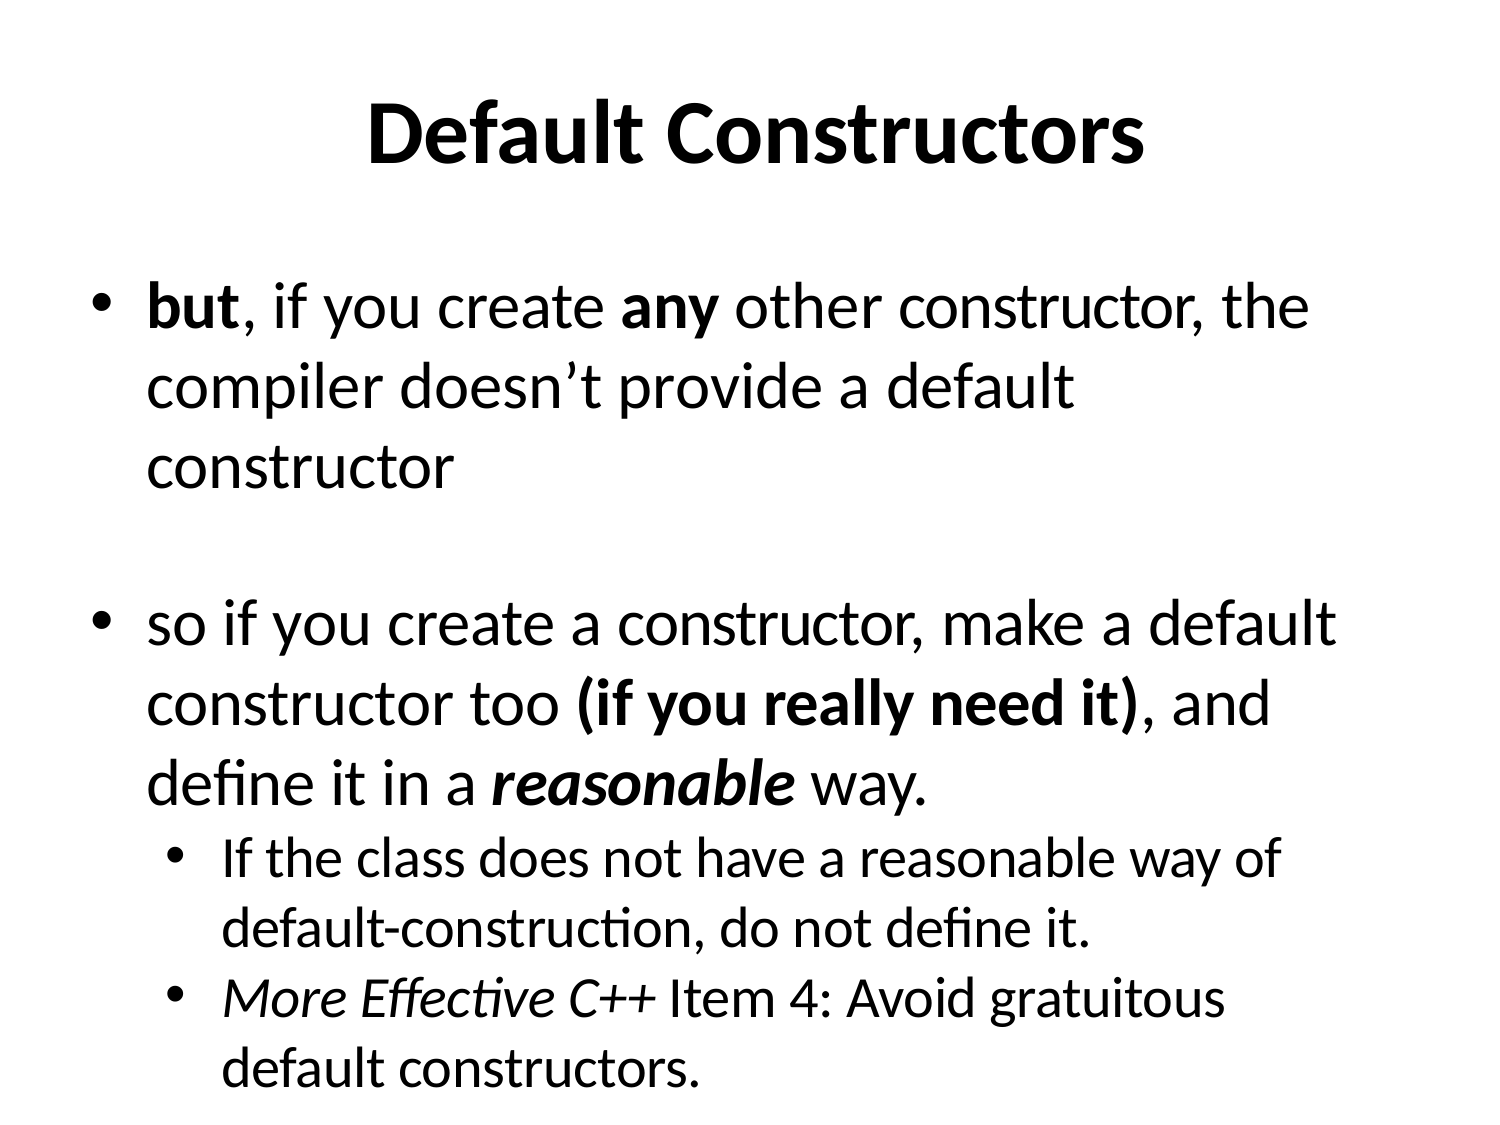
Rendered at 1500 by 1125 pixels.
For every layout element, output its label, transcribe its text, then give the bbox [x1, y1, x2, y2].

text_box but, if you create any other constructor, the compiler doesn’t provide a default constructor so if you create a constructor, make a default constructor too (if you really need it), and define it in a reasonable way. If the class does not have a reasonable way of default-construction, do not define it. More Effective C++ Item 4: Avoid gratuitous default constructors. [87, 259, 1400, 1099]
title Default Constructors [364, 69, 1151, 259]
